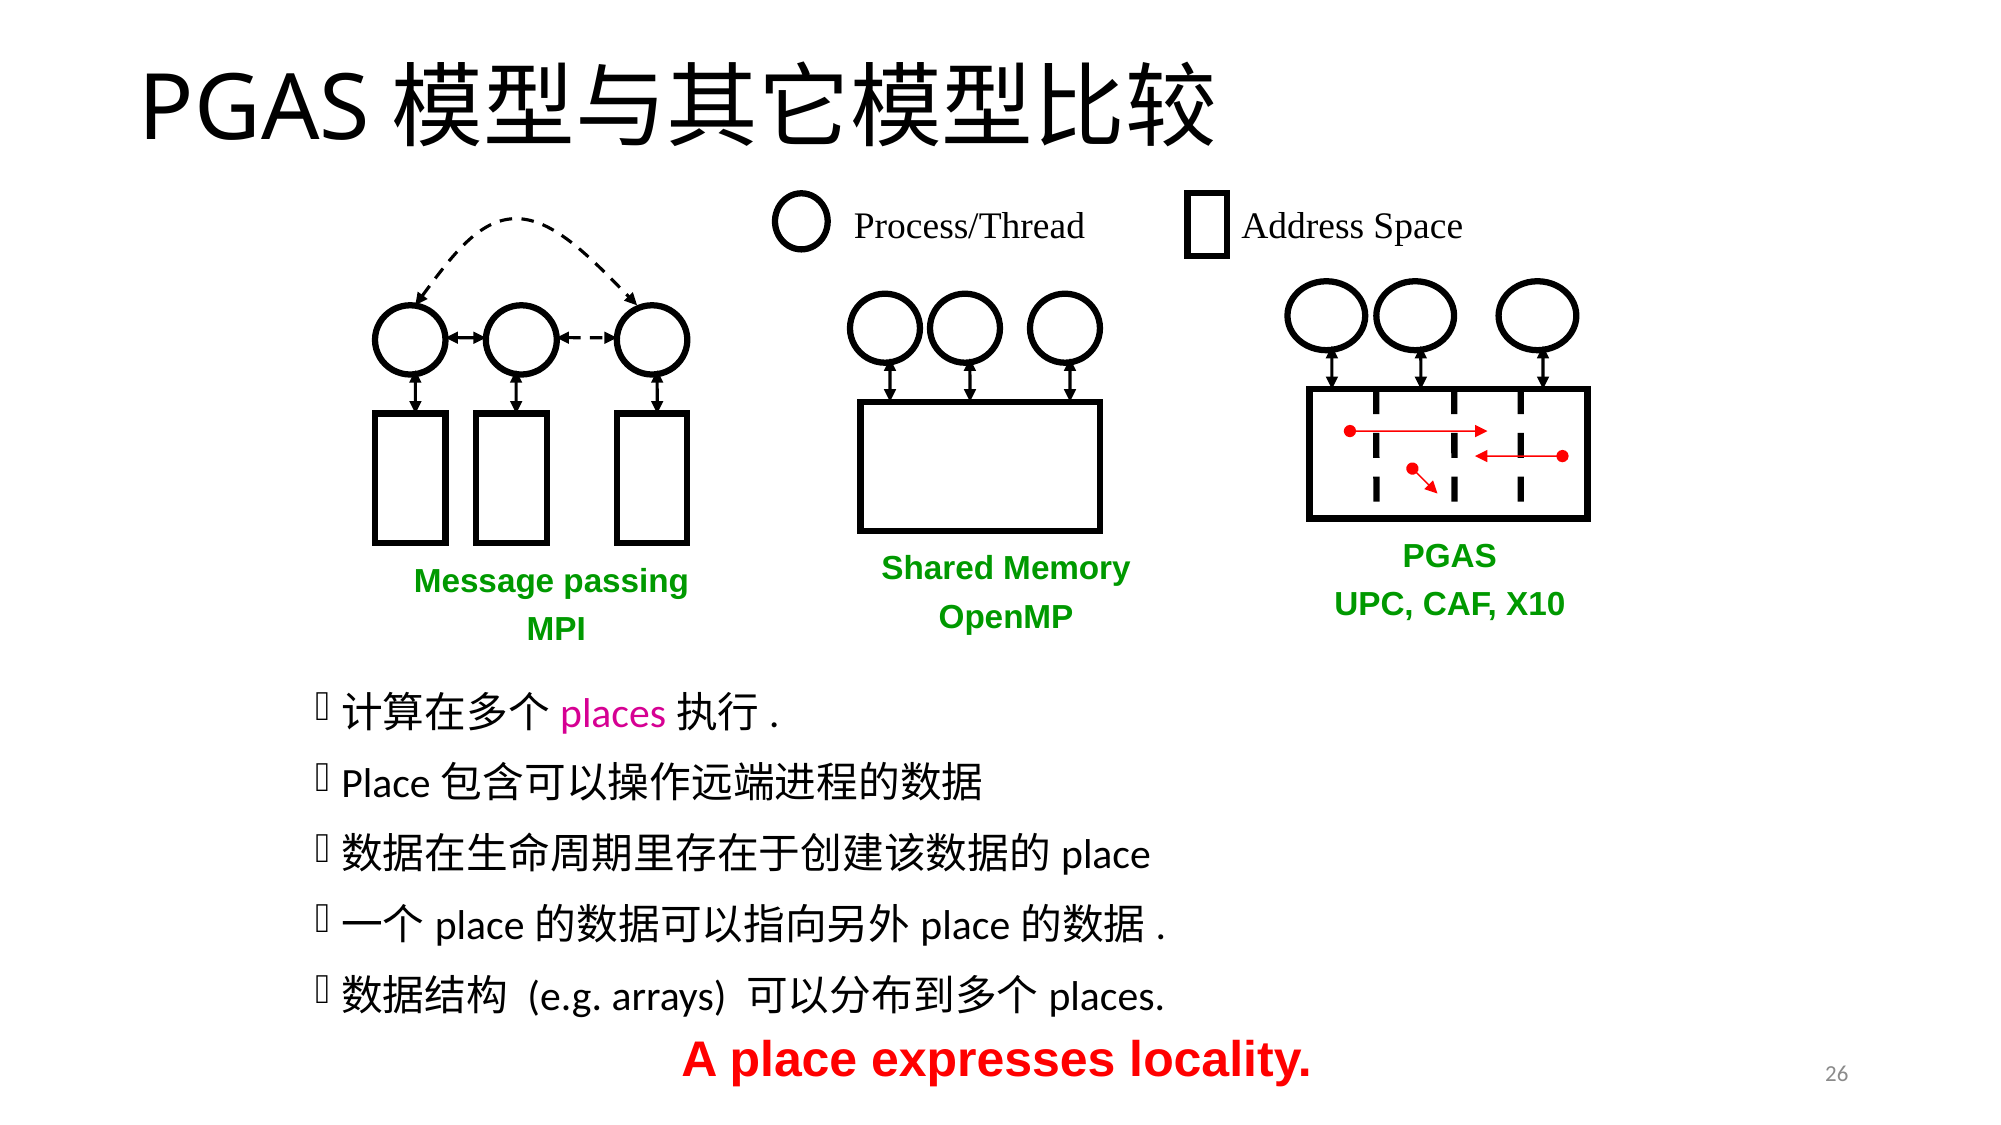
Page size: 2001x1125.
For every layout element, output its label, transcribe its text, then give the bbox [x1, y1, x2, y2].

text_box Address Space [1226, 193, 1479, 254]
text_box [788, 293, 1238, 651]
title PGAS模型与其它模型比较 [138, 60, 1864, 278]
list 计算在多个places执行. Place包含可以操作远端进程的数据 数据在生命周期里存在于创建该数据的place 一个place的数据可以指向另外place的数据. 数据结构 (e.g. arrays) 可以分布到多个places. [299, 677, 1760, 1031]
text_box [1187, 193, 1228, 256]
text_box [1199, 281, 1700, 638]
text_box [775, 193, 828, 250]
text_box A place expresses locality. [515, 1030, 1479, 1094]
slide_number 26 [1413, 1042, 1864, 1103]
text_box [325, 218, 788, 663]
text_box Process/Thread [838, 193, 1101, 254]
